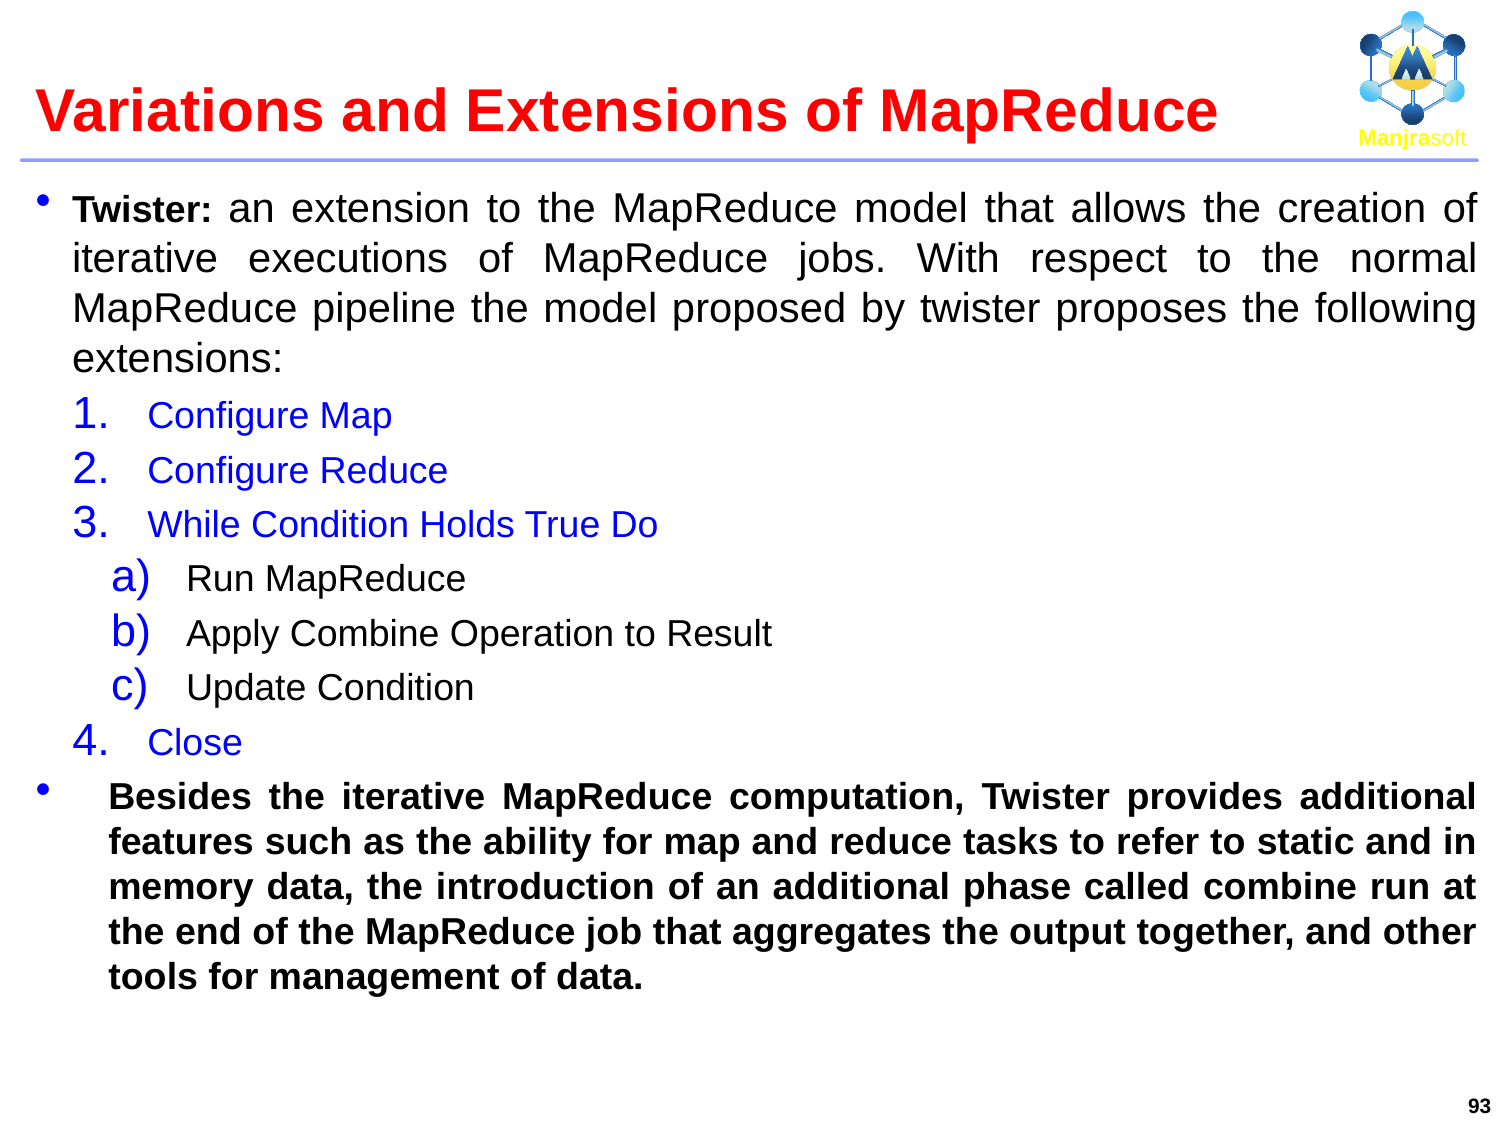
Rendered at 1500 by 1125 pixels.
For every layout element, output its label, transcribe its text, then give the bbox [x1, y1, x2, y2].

title Variations and Extensions of MapReduce [26, 0, 1479, 145]
slide_number 93 [1364, 1093, 1500, 1120]
list Twister: an extension to the MapReduce model that allows the creation of iterative executions of MapReduce jobs. With respect to the normal MapReduce pipeline the model proposed by twister proposes the following extensions: Configure Map Configure Reduce While Condition Holds True Do Run MapReduce Apply Combine Operation to Result Update Condition Close Besides the iterative MapReduce computation, Twister provides additional features such as the ability for map and reduce tasks to refer to static and in memory data, the introduction of an additional phase called combine run at the end of the MapReduce job that aggregates the output together, and other tools for management of data. [26, 176, 1479, 1092]
